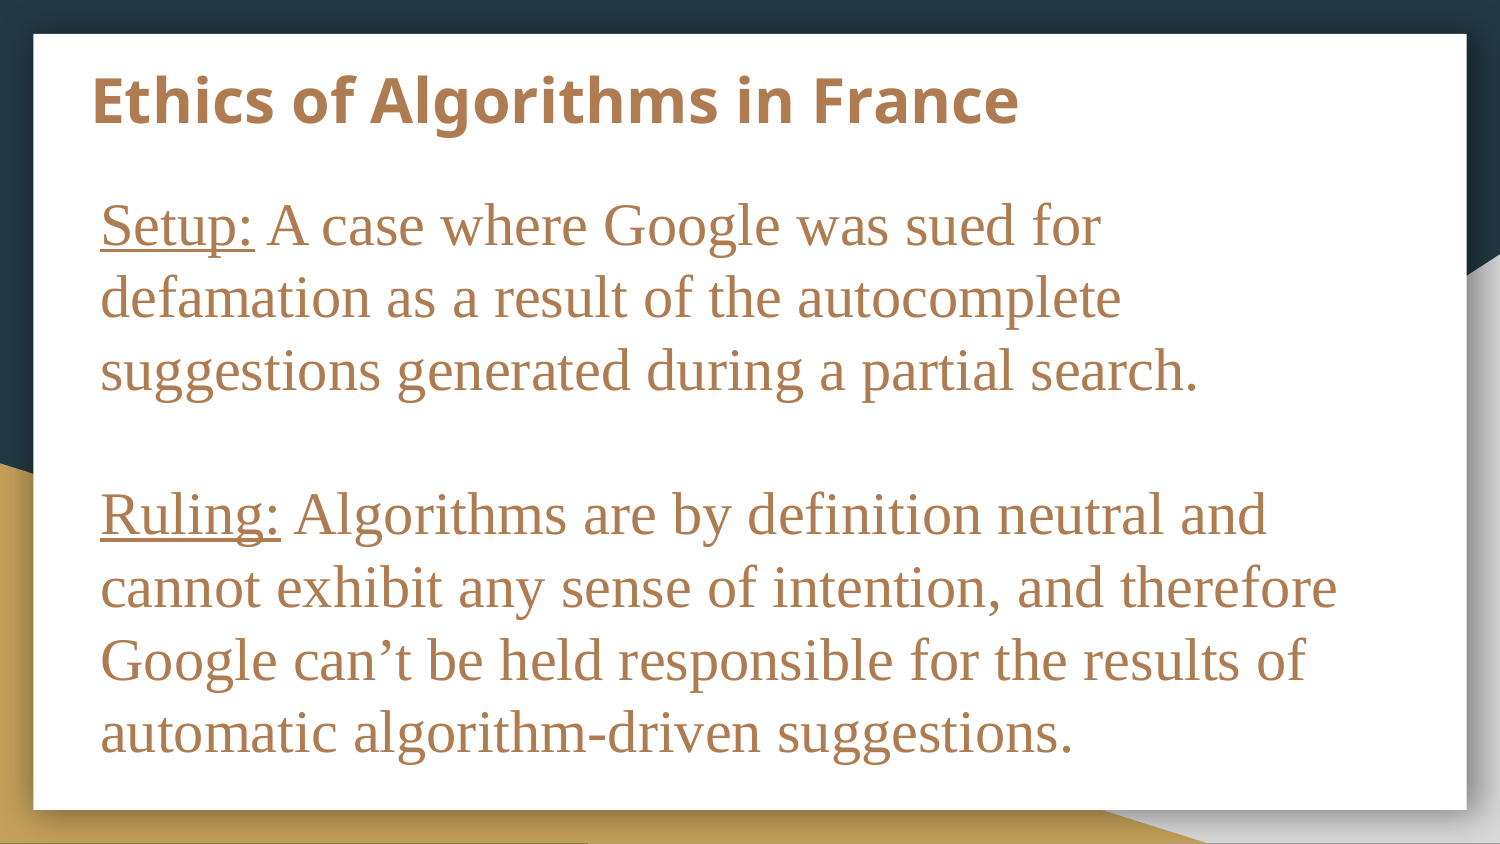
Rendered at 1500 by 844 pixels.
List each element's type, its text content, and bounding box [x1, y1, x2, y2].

list Setup: A case where Google was sued for defamation as a result of the autocomplete suggestions generated during a partial search. Ruling: Algorithms are by definition neutral and cannot exhibit any sense of intention, and therefore Google can’t be held responsible for the results of automatic algorithm-driven suggestions. [85, 169, 1366, 707]
title Ethics of Algorithms in France [75, 46, 1307, 203]
